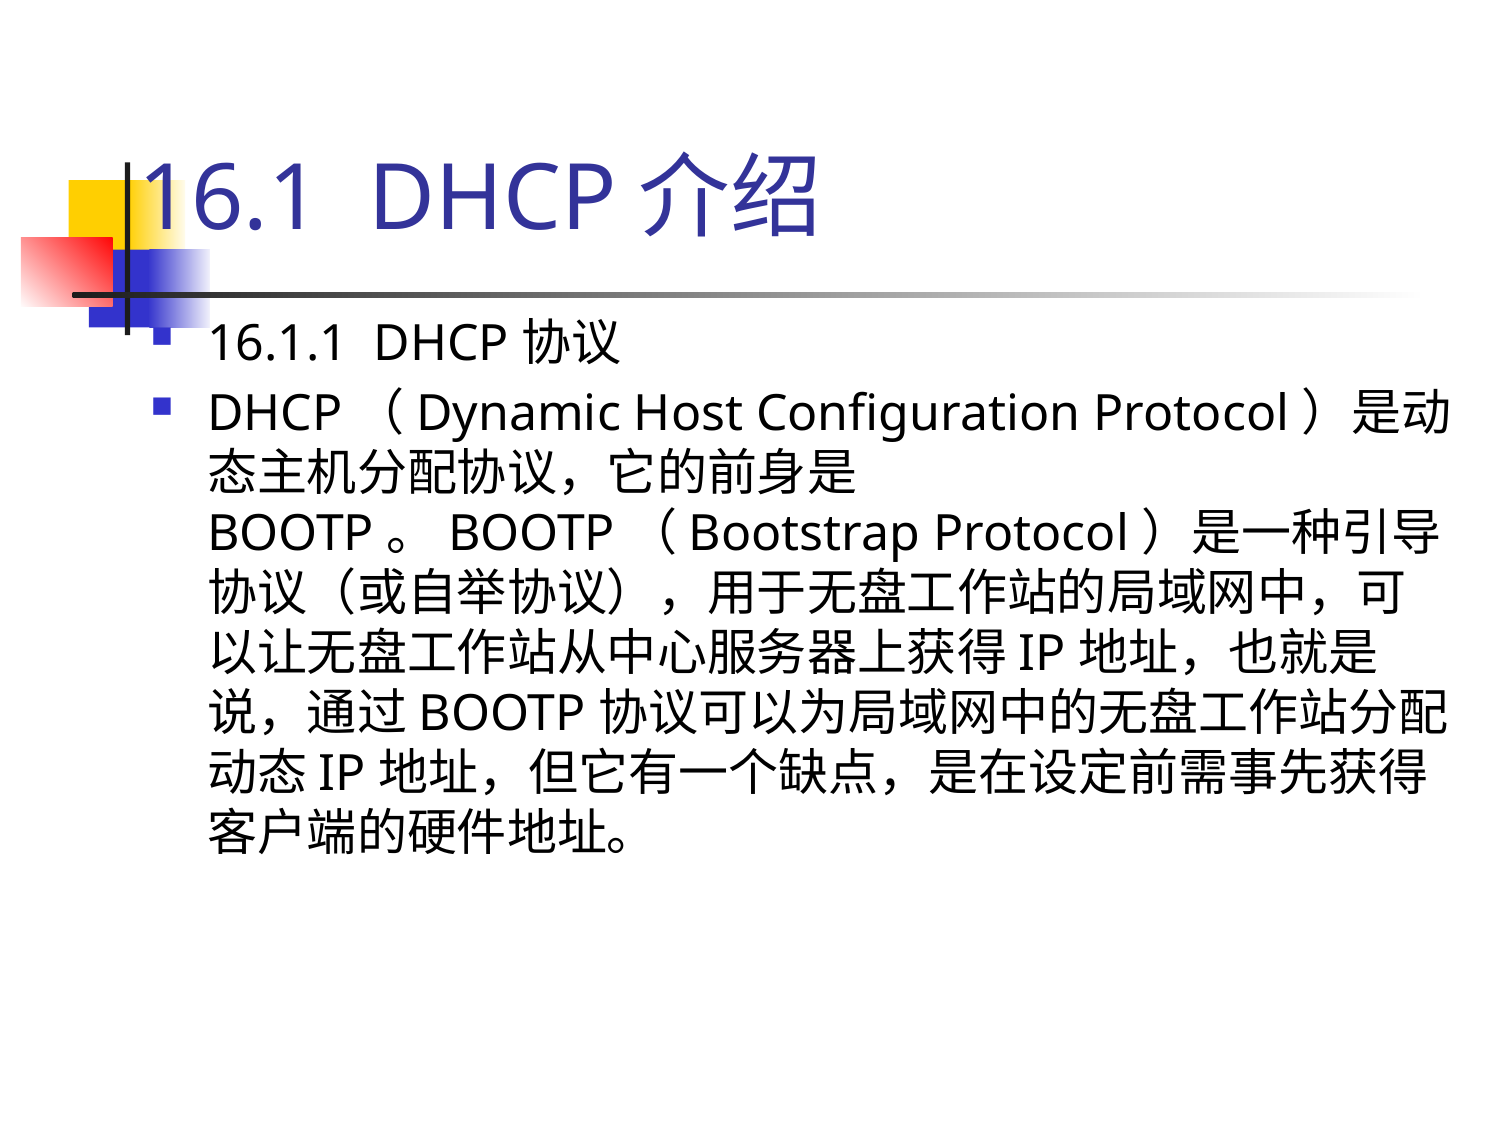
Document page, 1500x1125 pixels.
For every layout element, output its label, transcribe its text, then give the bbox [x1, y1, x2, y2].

title 16.1 DHCP介绍 [123, 66, 1462, 256]
list 16.1.1 DHCP协议 DHCP（Dynamic Host Configuration Protocol）是动态主机分配协议，它的前身是BOOTP。BOOTP（Bootstrap Protocol）是一种引导协议（或自举协议），用于无盘工作站的局域网中，可以让无盘工作站从中心服务器上获得IP地址，也就是说，通过BOOTP协议可以为局域网中的无盘工作站分配动态IP地址，但它有一个缺点，是在设定前需事先获得客户端的硬件地址。 [135, 302, 1469, 1024]
